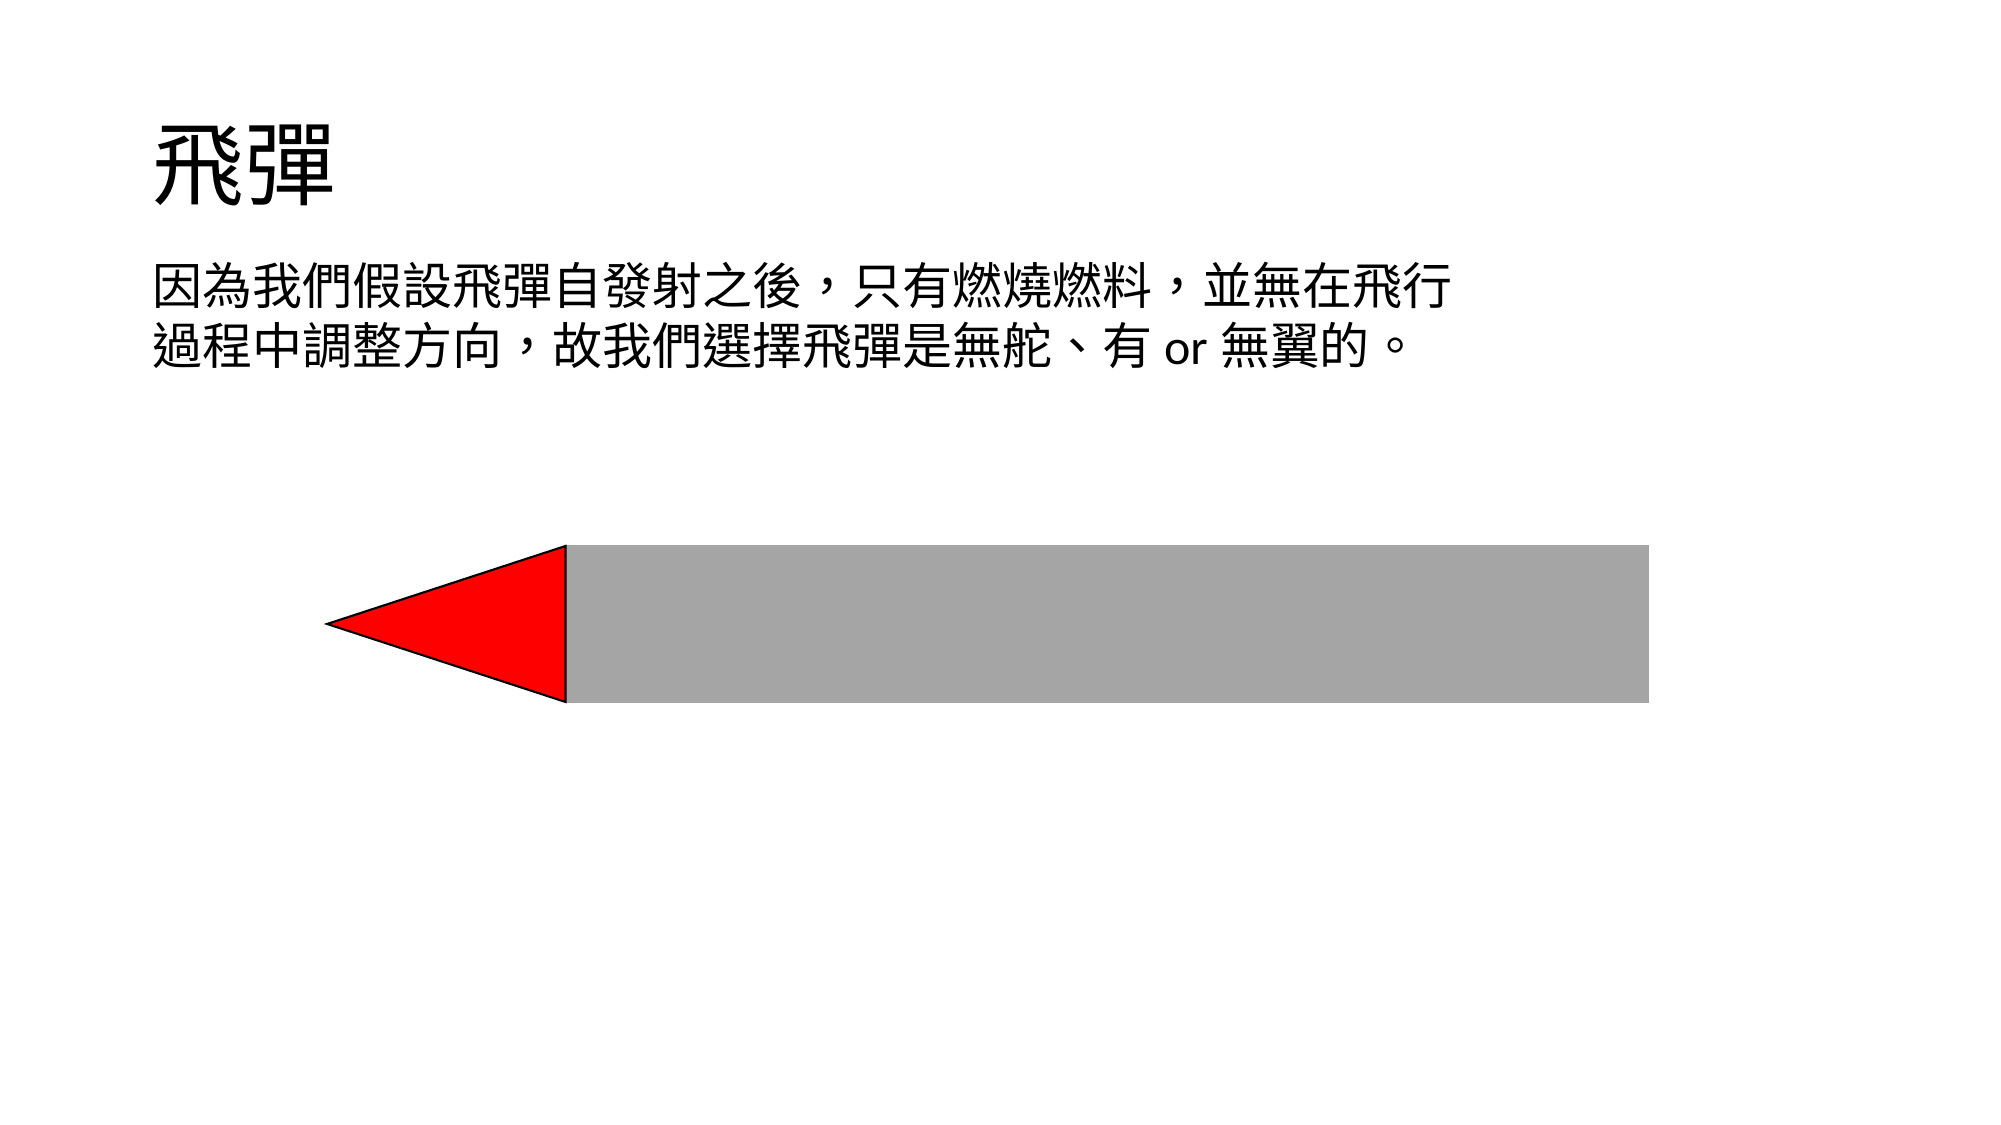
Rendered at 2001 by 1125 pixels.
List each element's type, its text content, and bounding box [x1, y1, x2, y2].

text_box 因為我們假設飛彈自發射之後，只有燃燒燃料，並無在飛行過程中調整方向，故我們選擇飛彈是無舵、有or無翼的。 [137, 246, 1512, 382]
title 飛彈 [137, 59, 1863, 278]
text_box [567, 545, 1649, 703]
text_box [323, 544, 567, 704]
